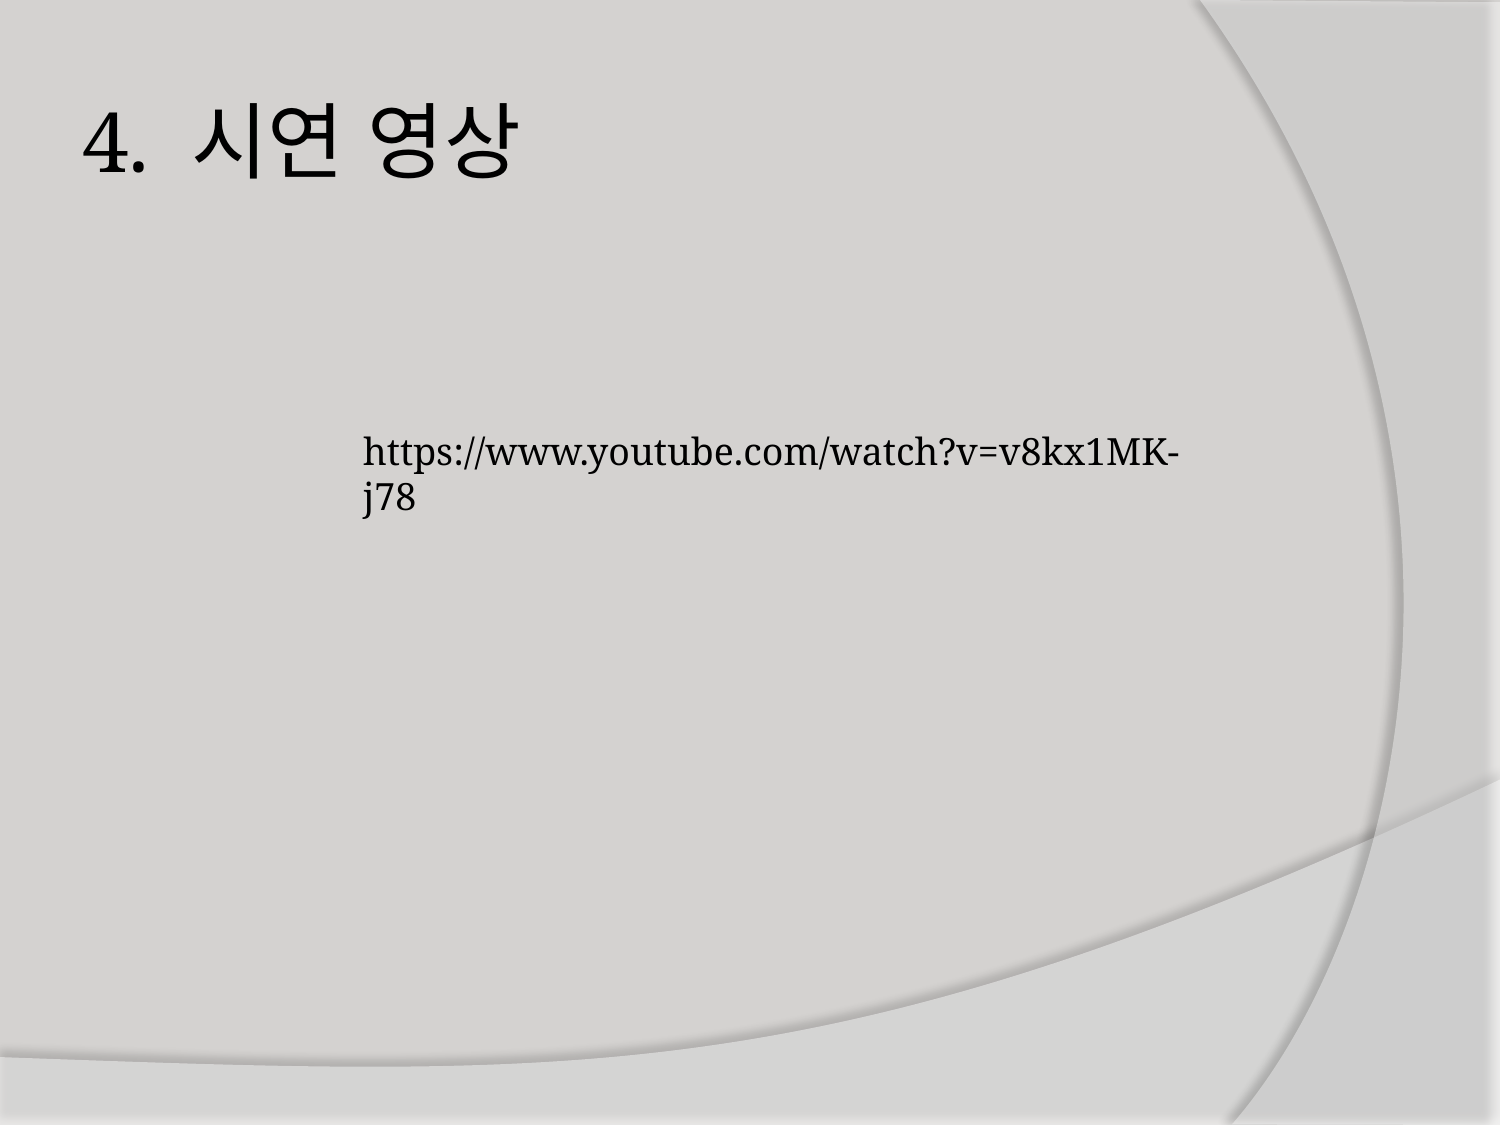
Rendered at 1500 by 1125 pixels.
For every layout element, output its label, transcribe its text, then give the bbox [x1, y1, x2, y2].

text_box https://www.youtube.com/watch?v=v8kx1MK-j78 [348, 420, 1223, 526]
title 4. 시연 영상 [75, 45, 1300, 233]
